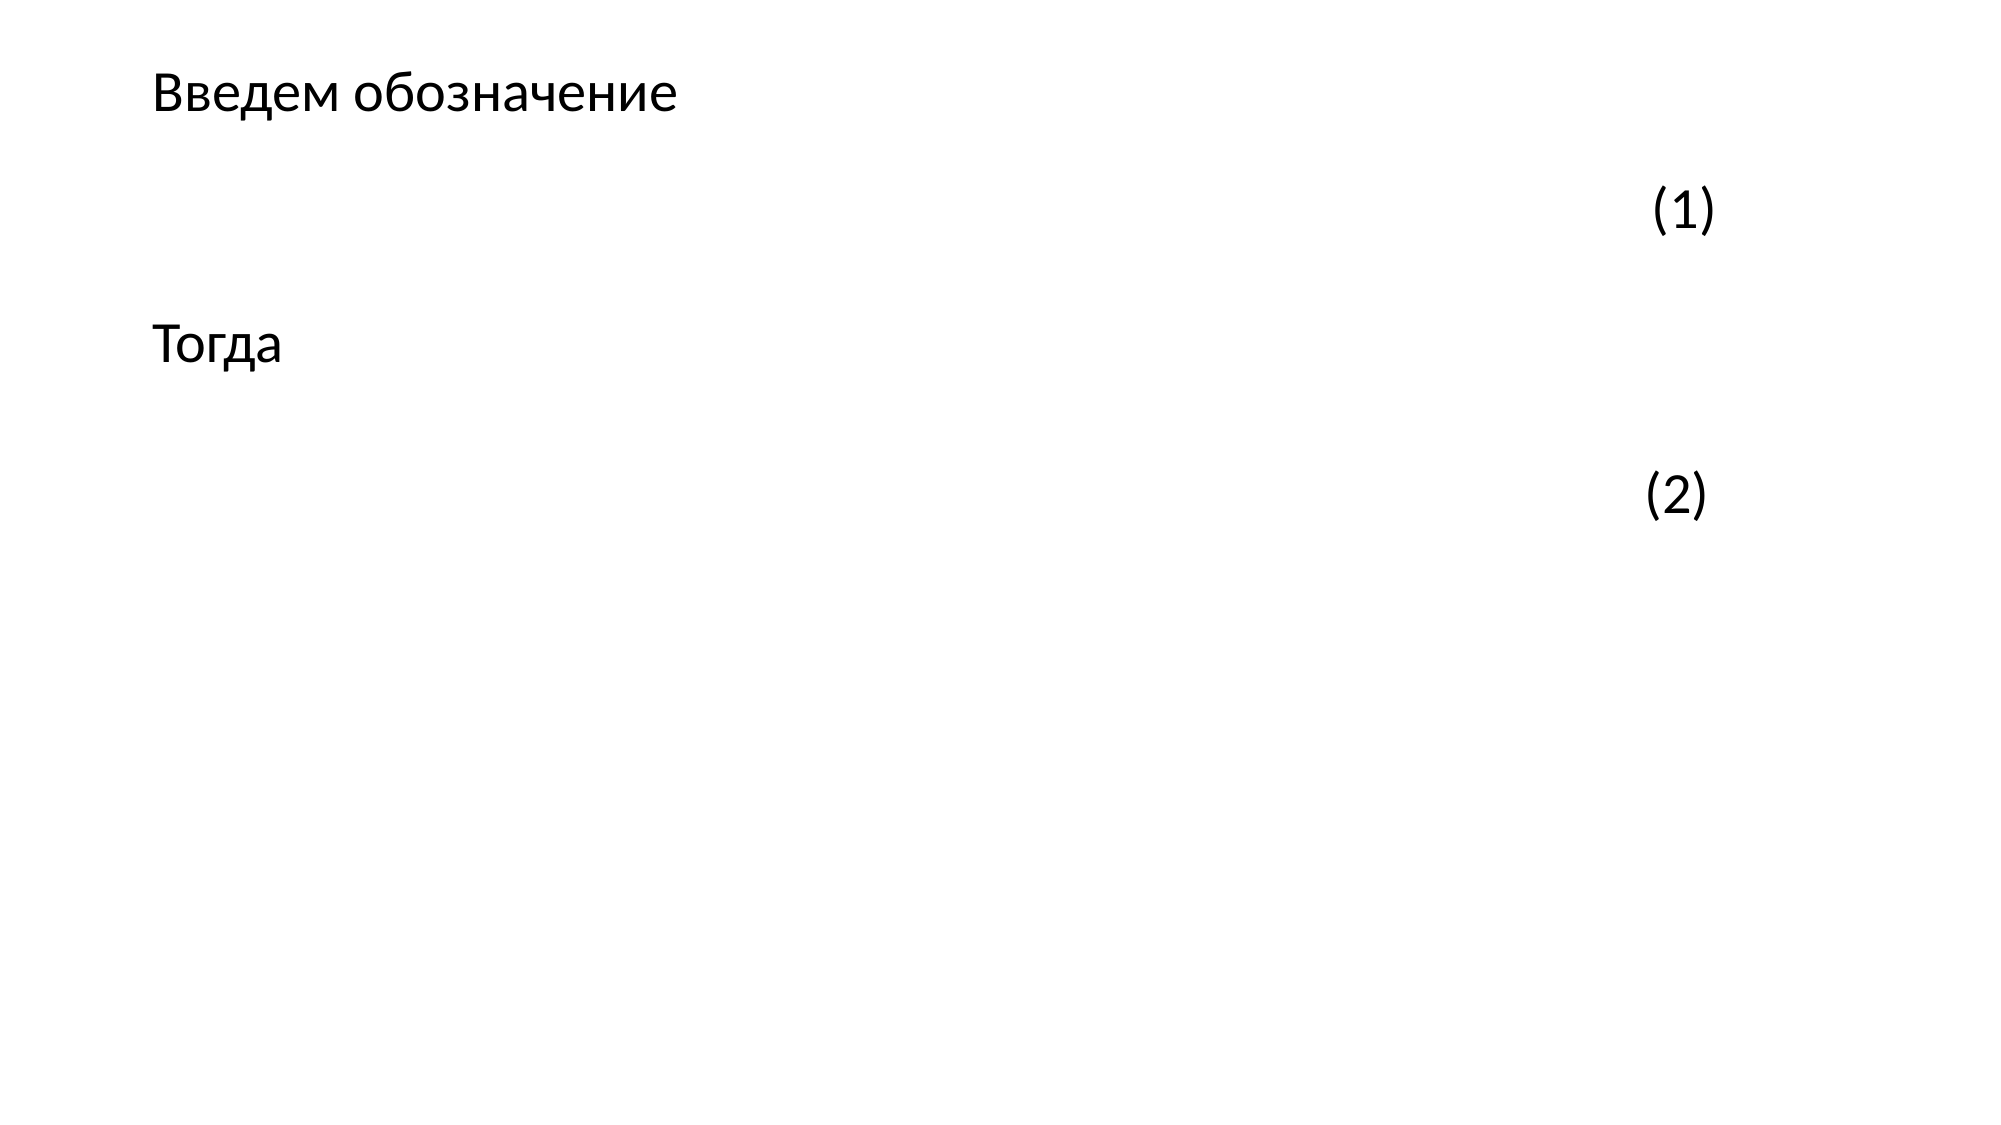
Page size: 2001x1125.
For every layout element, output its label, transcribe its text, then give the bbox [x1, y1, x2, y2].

list Введем обозначение Тогда [137, 53, 1863, 1014]
